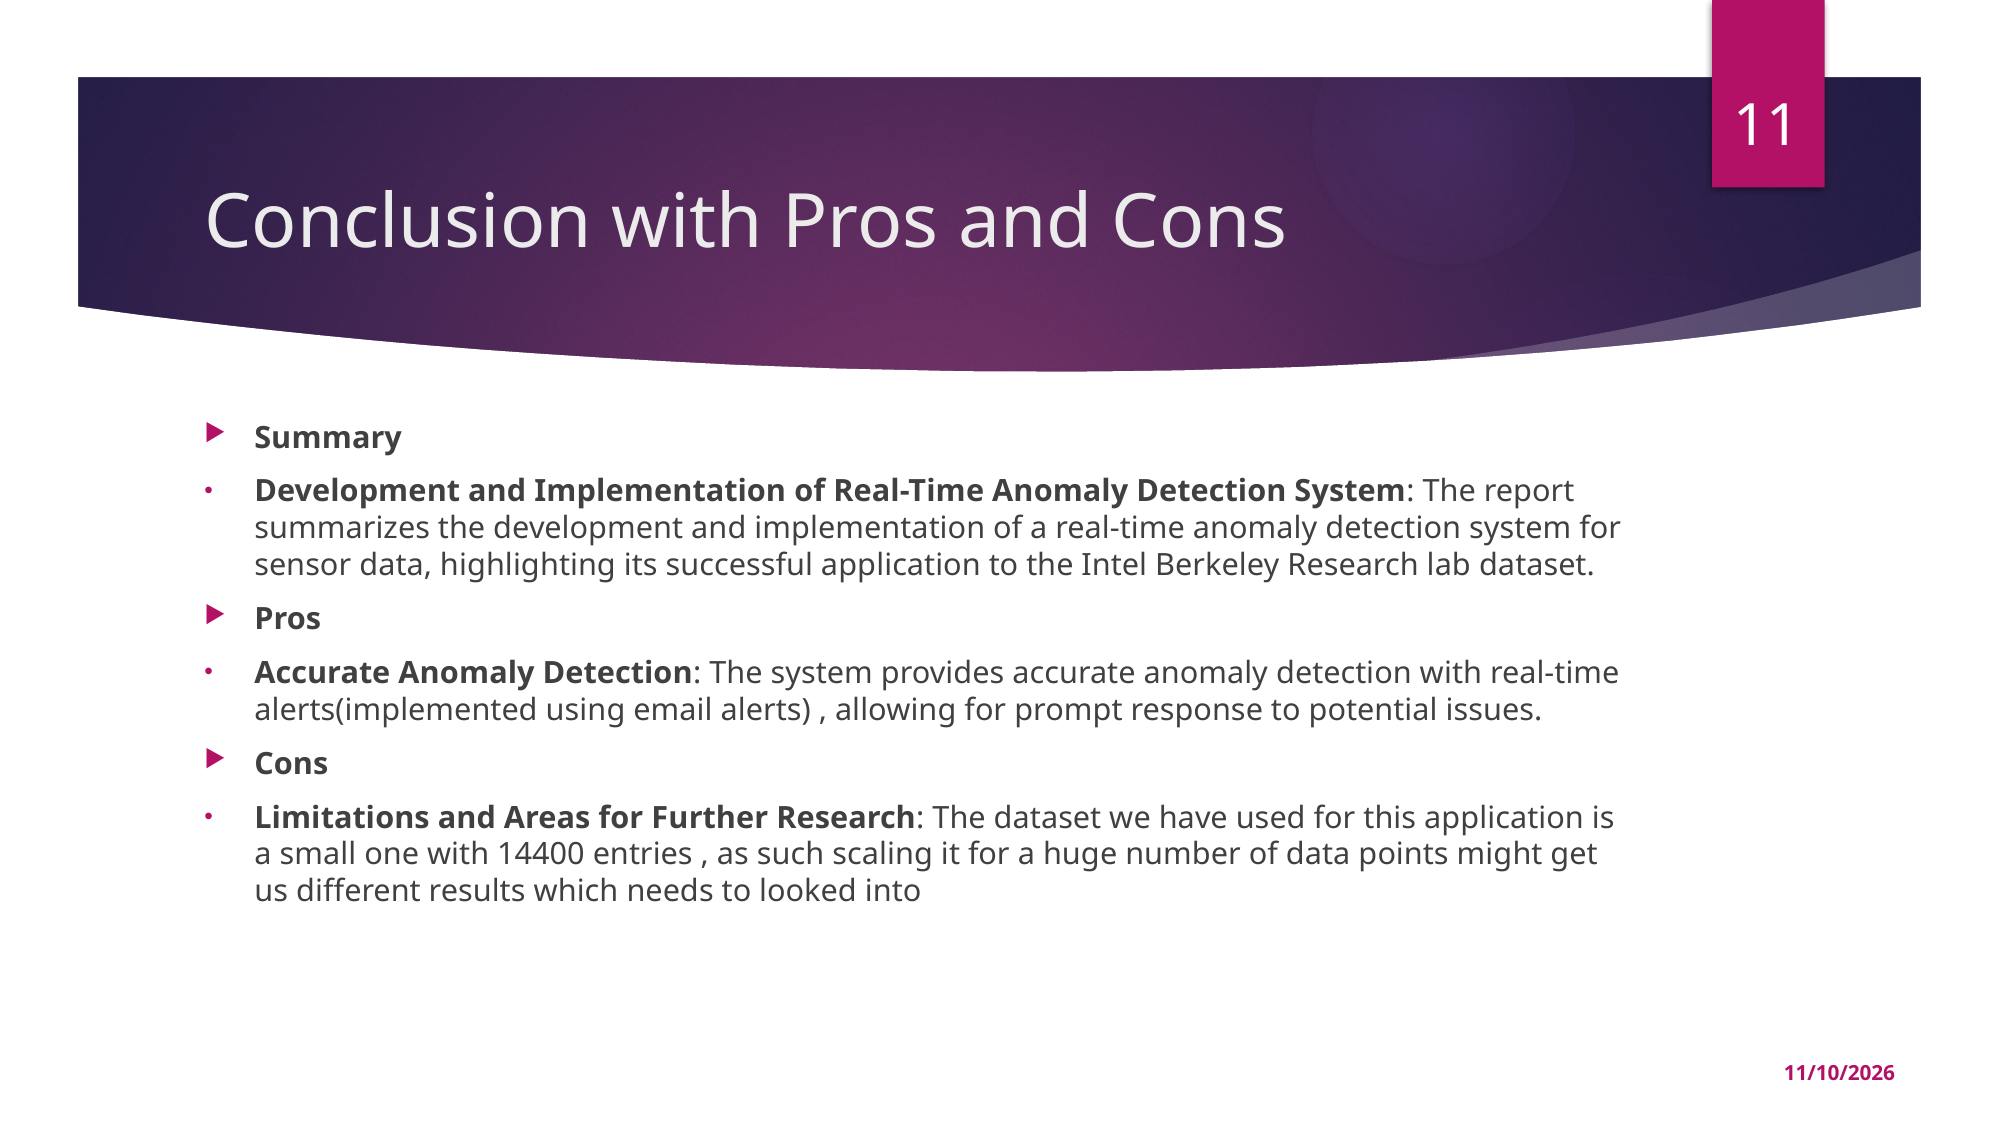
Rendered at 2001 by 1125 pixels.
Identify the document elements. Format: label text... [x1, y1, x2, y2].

list Summary Development and Implementation of Real-Time Anomaly Detection System: The report summarizes the development and implementation of a real-time anomaly detection system for sensor data, highlighting its successful application to the Intel Berkeley Research lab dataset. Pros Accurate Anomaly Detection: The system provides accurate anomaly detection with real-time alerts(implemented using email alerts) , allowing for prompt response to potential issues. Cons Limitations and Areas for Further Research: The dataset we have used for this application is a small one with 14400 entries , as such scaling it for a huge number of data points might get us different results which needs to looked into [189, 409, 1638, 988]
title Conclusion with Pros and Cons [189, 159, 1627, 276]
slide_number 11 [1698, 48, 1836, 175]
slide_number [1747, 1048, 1911, 1099]
